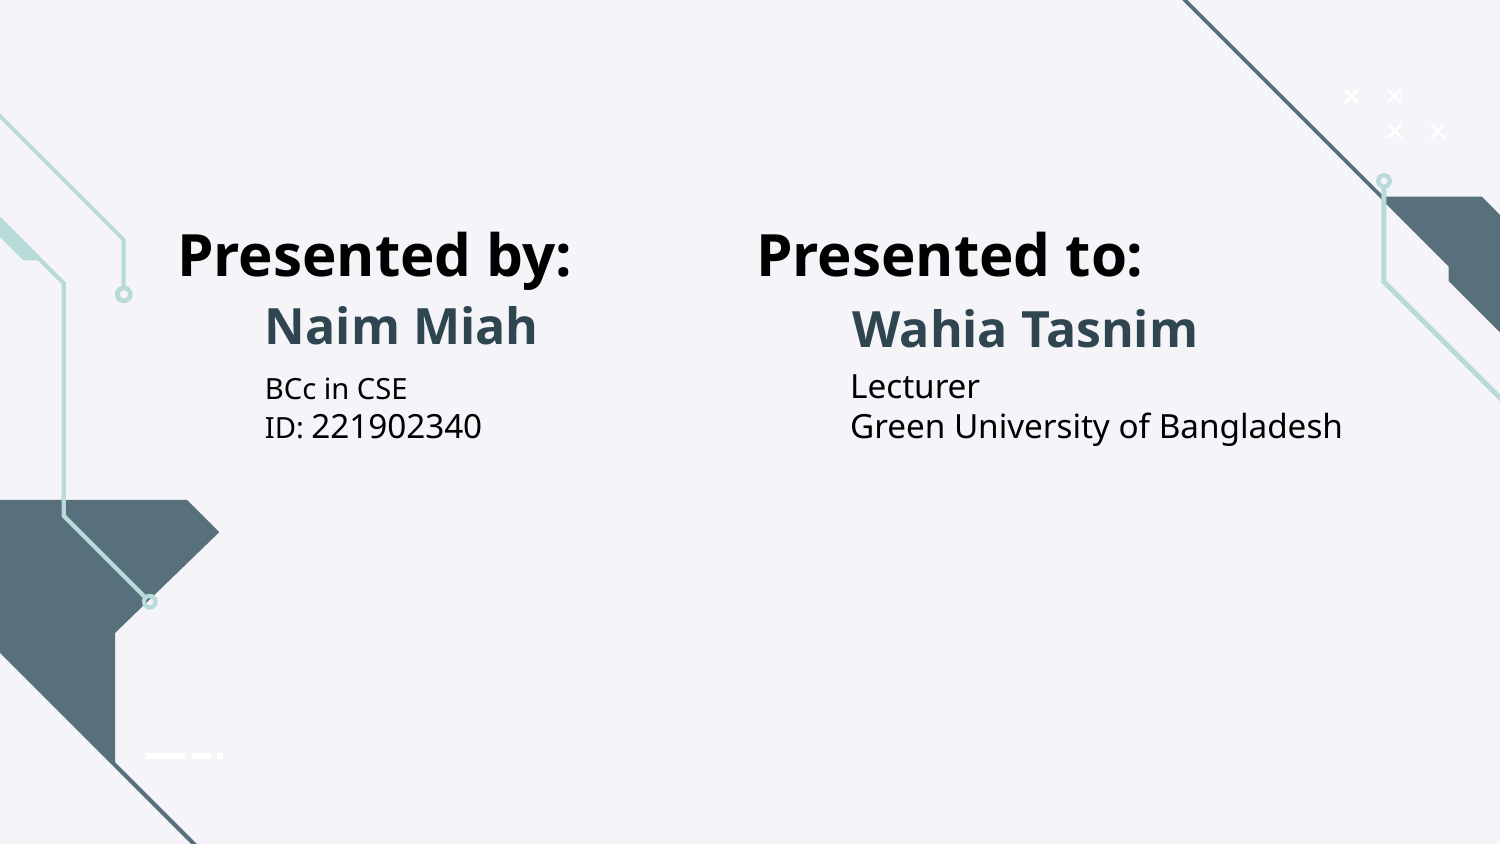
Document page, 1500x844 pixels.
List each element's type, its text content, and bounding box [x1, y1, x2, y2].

title Presented to: [712, 209, 1188, 296]
subtitle Wahia Tasnim [837, 296, 1440, 358]
title Presented by: [150, 209, 600, 297]
subtitle Naim Miah [249, 293, 613, 355]
subtitle BCc in CSE ID: 221902340 [249, 359, 613, 457]
subtitle Lecturer Green University of Bangladesh [835, 376, 1463, 474]
